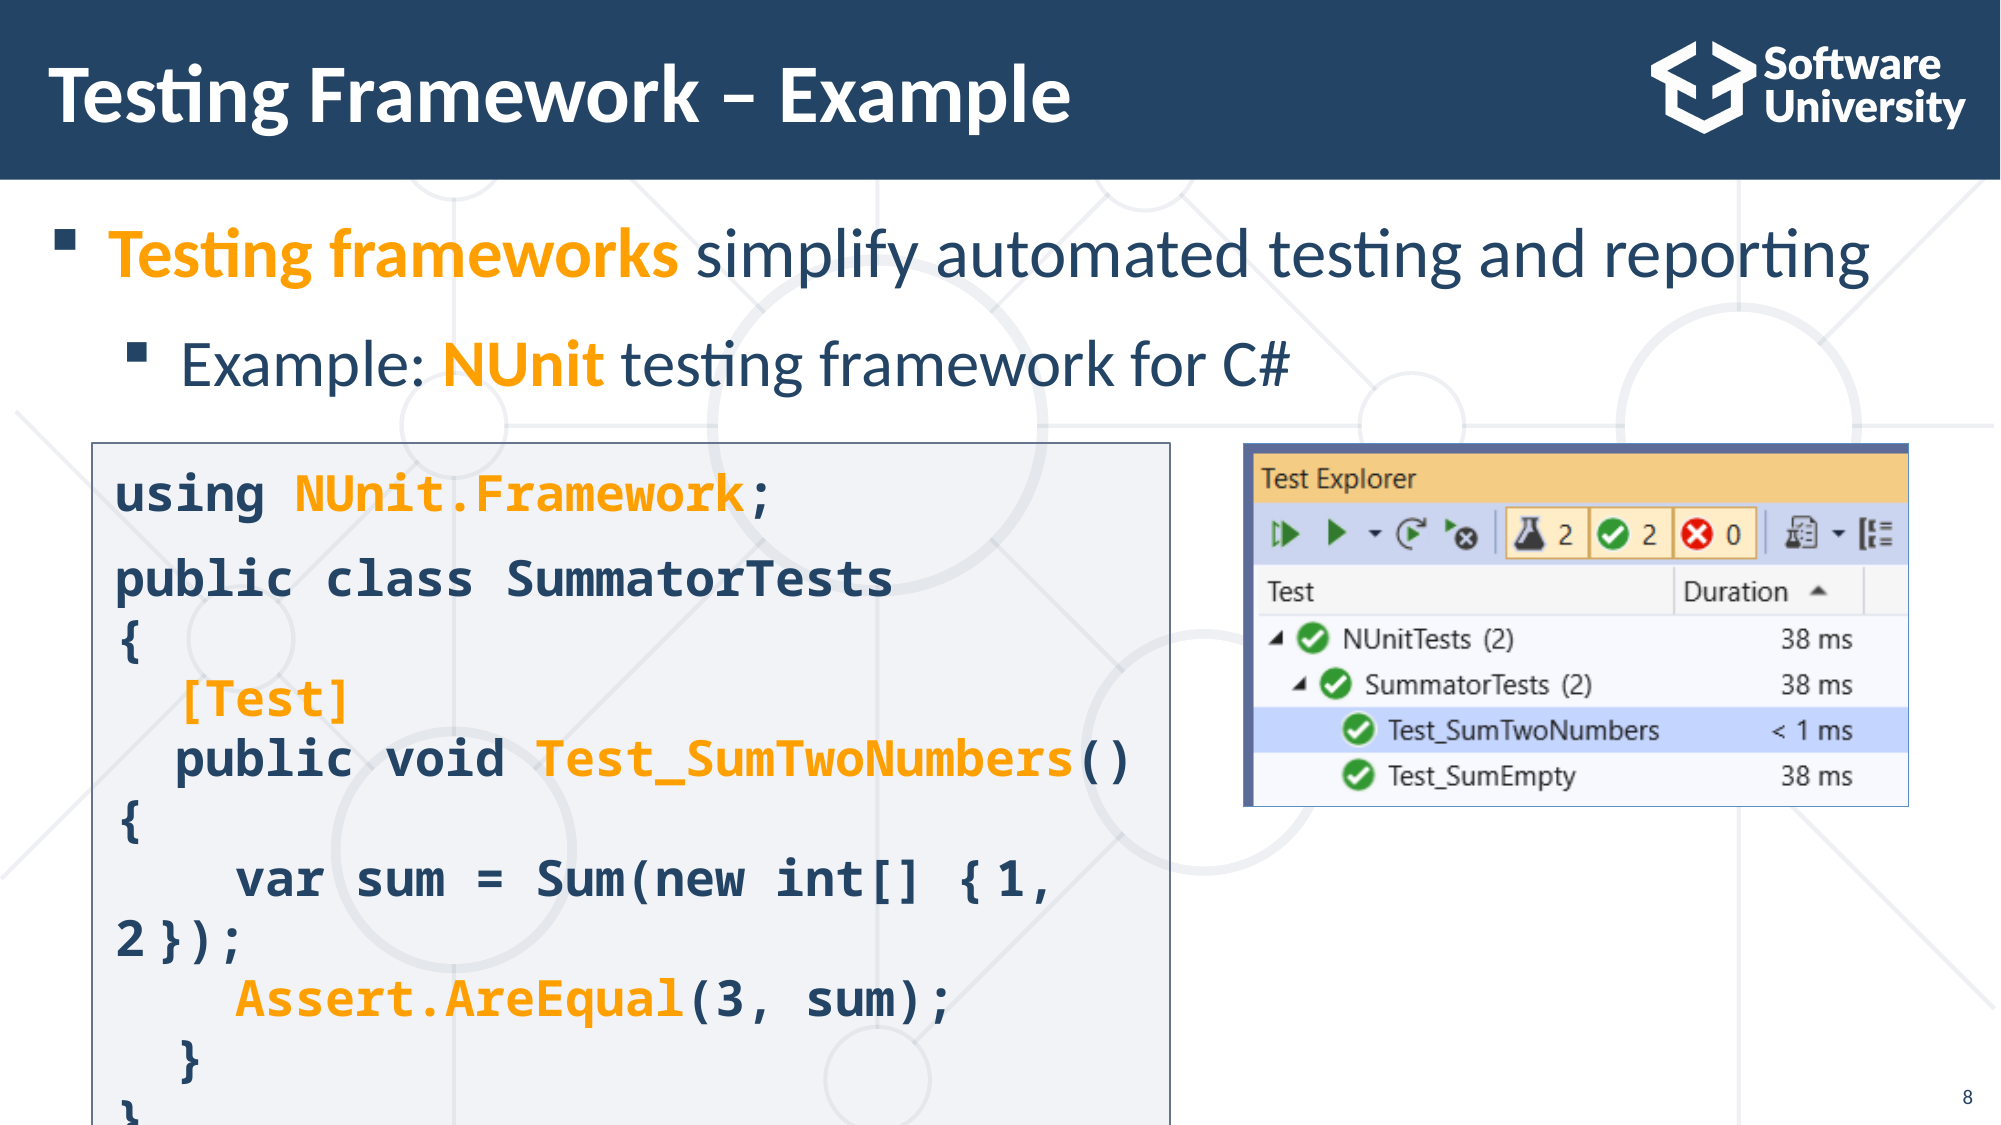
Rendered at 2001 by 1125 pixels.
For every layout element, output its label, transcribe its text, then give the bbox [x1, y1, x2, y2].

slide_number 8 [1927, 1067, 1989, 1117]
text_box using NUnit.Framework; public class SummatorTests { [Test] public void Test_SumTwoNumbers() { var sum = Sum(new int[] { 1, 2 }); Assert.AreEqual(3, sum); } } [91, 443, 1170, 1125]
title Testing Framework – Example [31, 16, 1625, 162]
picture [1243, 443, 1910, 807]
list Testing frameworks simplify automated testing and reporting Example: NUnit testing framework for C# [31, 196, 1970, 1104]
picture [1651, 41, 1966, 134]
